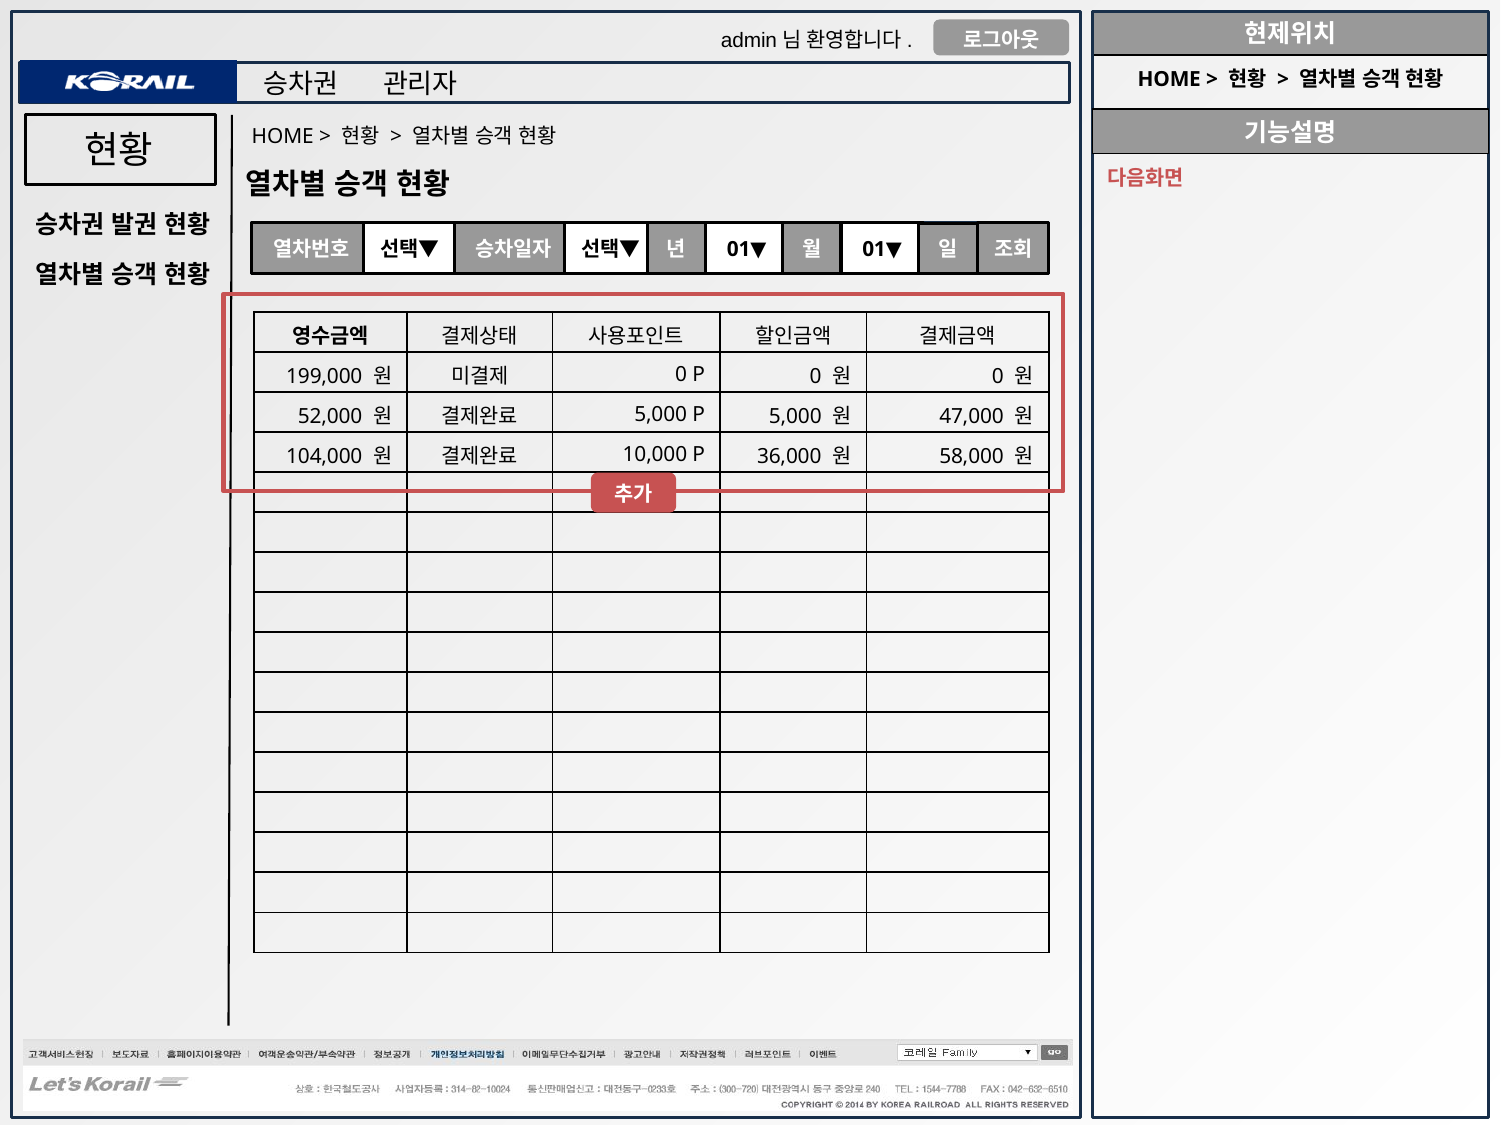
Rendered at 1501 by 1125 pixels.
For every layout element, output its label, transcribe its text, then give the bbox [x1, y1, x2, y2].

text_box 조회 [976, 221, 1050, 275]
table_cell [721, 553, 866, 591]
table_cell [867, 793, 1048, 831]
table_cell [721, 833, 866, 871]
table_cell [553, 833, 719, 871]
text_box 열차별 승객 현황 [4, 251, 241, 297]
text_box 01▼ [839, 221, 925, 275]
text_box 년 [646, 221, 704, 275]
table_cell [677, 493, 719, 511]
table_cell [721, 753, 866, 791]
picture [23, 1039, 1073, 1111]
table_cell [255, 793, 406, 831]
table_cell [553, 793, 719, 831]
table_cell [255, 913, 406, 952]
text_box 열차번호 [250, 221, 362, 275]
table_cell [553, 633, 719, 671]
table_cell [553, 593, 719, 631]
table_cell [408, 673, 552, 711]
text_box 추가 [589, 470, 678, 515]
table_cell [721, 913, 866, 952]
table_cell [255, 873, 406, 912]
table_cell [553, 713, 719, 751]
table_cell [721, 593, 866, 631]
table_cell [255, 513, 406, 551]
table_cell [721, 793, 866, 831]
text_box 승차일자 [453, 221, 563, 275]
table_cell [867, 673, 1048, 711]
table_cell [721, 873, 866, 912]
table_cell [408, 873, 552, 912]
table_cell [408, 513, 552, 551]
table_cell [408, 633, 552, 671]
table_cell [867, 753, 1048, 791]
table_cell [867, 593, 1048, 631]
table_cell [721, 633, 866, 671]
table_cell [867, 513, 1048, 551]
table_cell [553, 913, 719, 952]
table_cell [553, 513, 719, 551]
table_cell [553, 673, 719, 711]
table_cell [553, 873, 719, 912]
table_cell [721, 513, 866, 551]
table_cell [553, 493, 590, 511]
table_cell [867, 713, 1048, 751]
table_cell [408, 833, 552, 871]
text_box 일 [917, 222, 976, 275]
text_box 다음화면 [1092, 157, 1500, 198]
text_box 01▼ [704, 221, 781, 275]
table_cell [721, 493, 866, 511]
table_cell [408, 593, 552, 631]
table_cell [255, 553, 406, 591]
table_cell [867, 873, 1048, 912]
table_cell [408, 793, 552, 831]
text_box 현황 [69, 118, 176, 179]
table_cell [255, 713, 406, 751]
text_box HOME > 현황 > 열차별 승객 현황 [236, 114, 572, 155]
table_cell [255, 593, 406, 631]
text_box 승차권 발권 현황 [4, 200, 241, 246]
table_cell [255, 673, 406, 711]
table_cell [867, 493, 1048, 511]
text_box HOME > 현황 > 열차별 승객 현황 [1092, 58, 1489, 99]
table_cell [408, 493, 552, 511]
table_cell [867, 553, 1048, 591]
table_cell [255, 633, 406, 671]
table_cell [255, 493, 406, 511]
table_cell [255, 833, 406, 871]
table_cell [255, 753, 406, 791]
table_cell [867, 833, 1048, 871]
table_cell [721, 673, 866, 711]
text_box 월 [781, 221, 839, 275]
table_cell [408, 713, 552, 751]
table_cell [721, 713, 866, 751]
table_cell [408, 913, 552, 952]
table_cell [408, 753, 552, 791]
table_cell [867, 913, 1048, 952]
text_box [222, 292, 1065, 493]
table_cell [553, 553, 719, 591]
table_cell [553, 753, 719, 791]
text_box 열차별 승객 현황 [230, 157, 480, 208]
table_cell [408, 553, 552, 591]
table_cell [867, 633, 1048, 671]
picture [20, 60, 237, 103]
text_box 선택▼ [362, 221, 453, 275]
text_box 선택▼ [563, 221, 646, 275]
